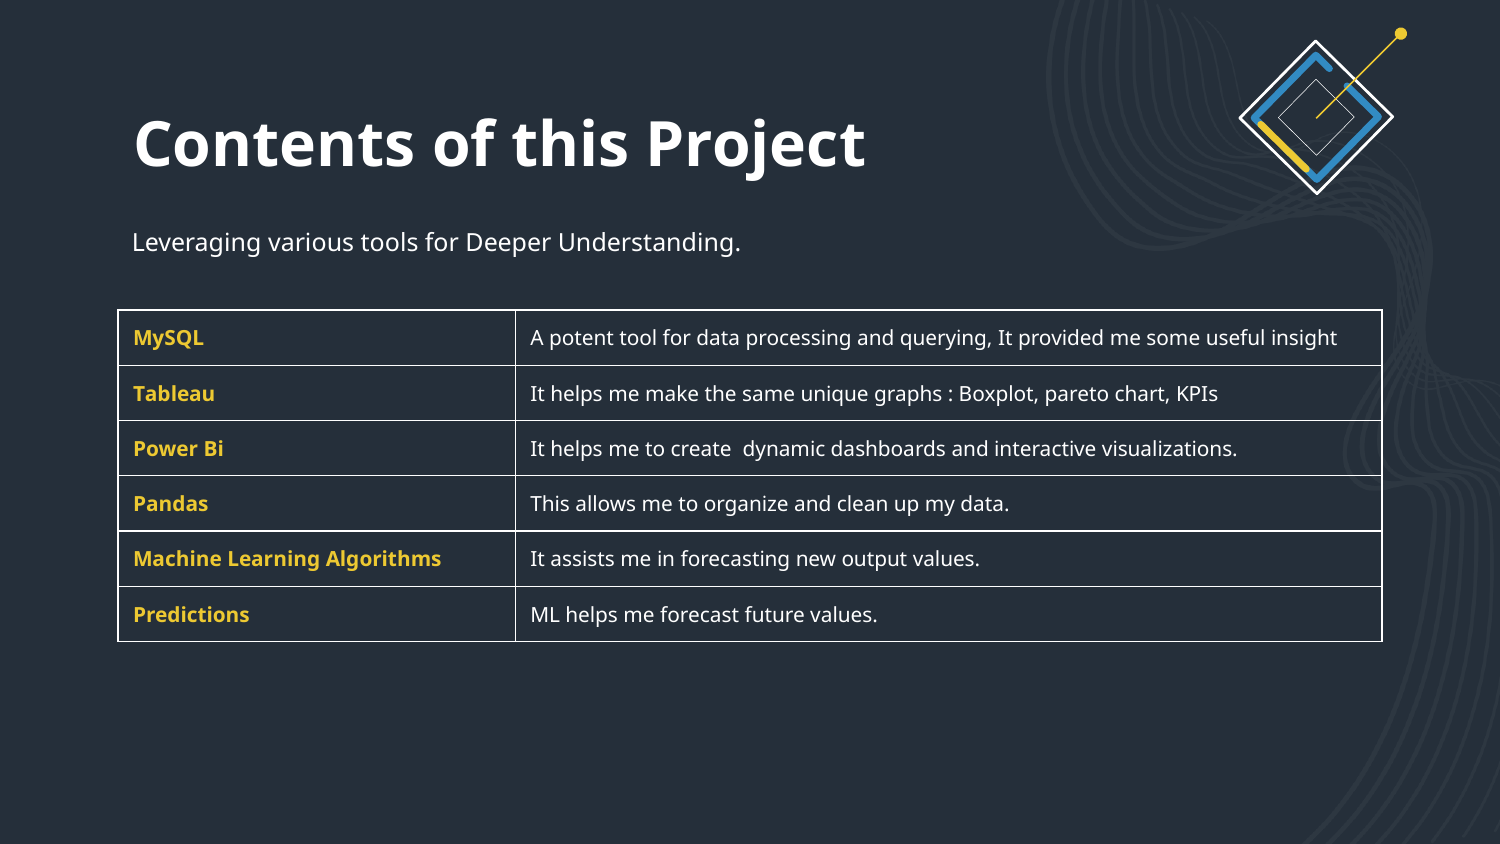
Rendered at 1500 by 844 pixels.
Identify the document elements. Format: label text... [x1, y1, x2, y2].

table_cell It helps me to create dynamic dashboards and interactive visualizations. [516, 421, 1381, 475]
table_cell It helps me make the same unique graphs : Boxplot, pareto chart, KPIs [516, 366, 1381, 420]
table_cell It assists me in forecasting new output values. [516, 532, 1381, 586]
table_cell Tableau [119, 366, 515, 420]
table_cell This allows me to organize and clean up my data. [516, 476, 1381, 530]
table_cell Predictions [119, 587, 515, 641]
table_cell ML helps me forecast future values. [516, 587, 1381, 641]
table_cell Power Bi [119, 421, 515, 475]
table_cell Machine Learning Algorithms [119, 532, 515, 586]
title Contents of this Project [118, 88, 1207, 183]
table_header MySQL [119, 311, 515, 365]
text_box Leveraging various tools for Deeper Understanding. [116, 211, 1381, 273]
picture [1046, 0, 1500, 844]
table_header A potent tool for data processing and querying, It provided me some useful insight [516, 311, 1381, 365]
table_cell Pandas [119, 476, 515, 530]
